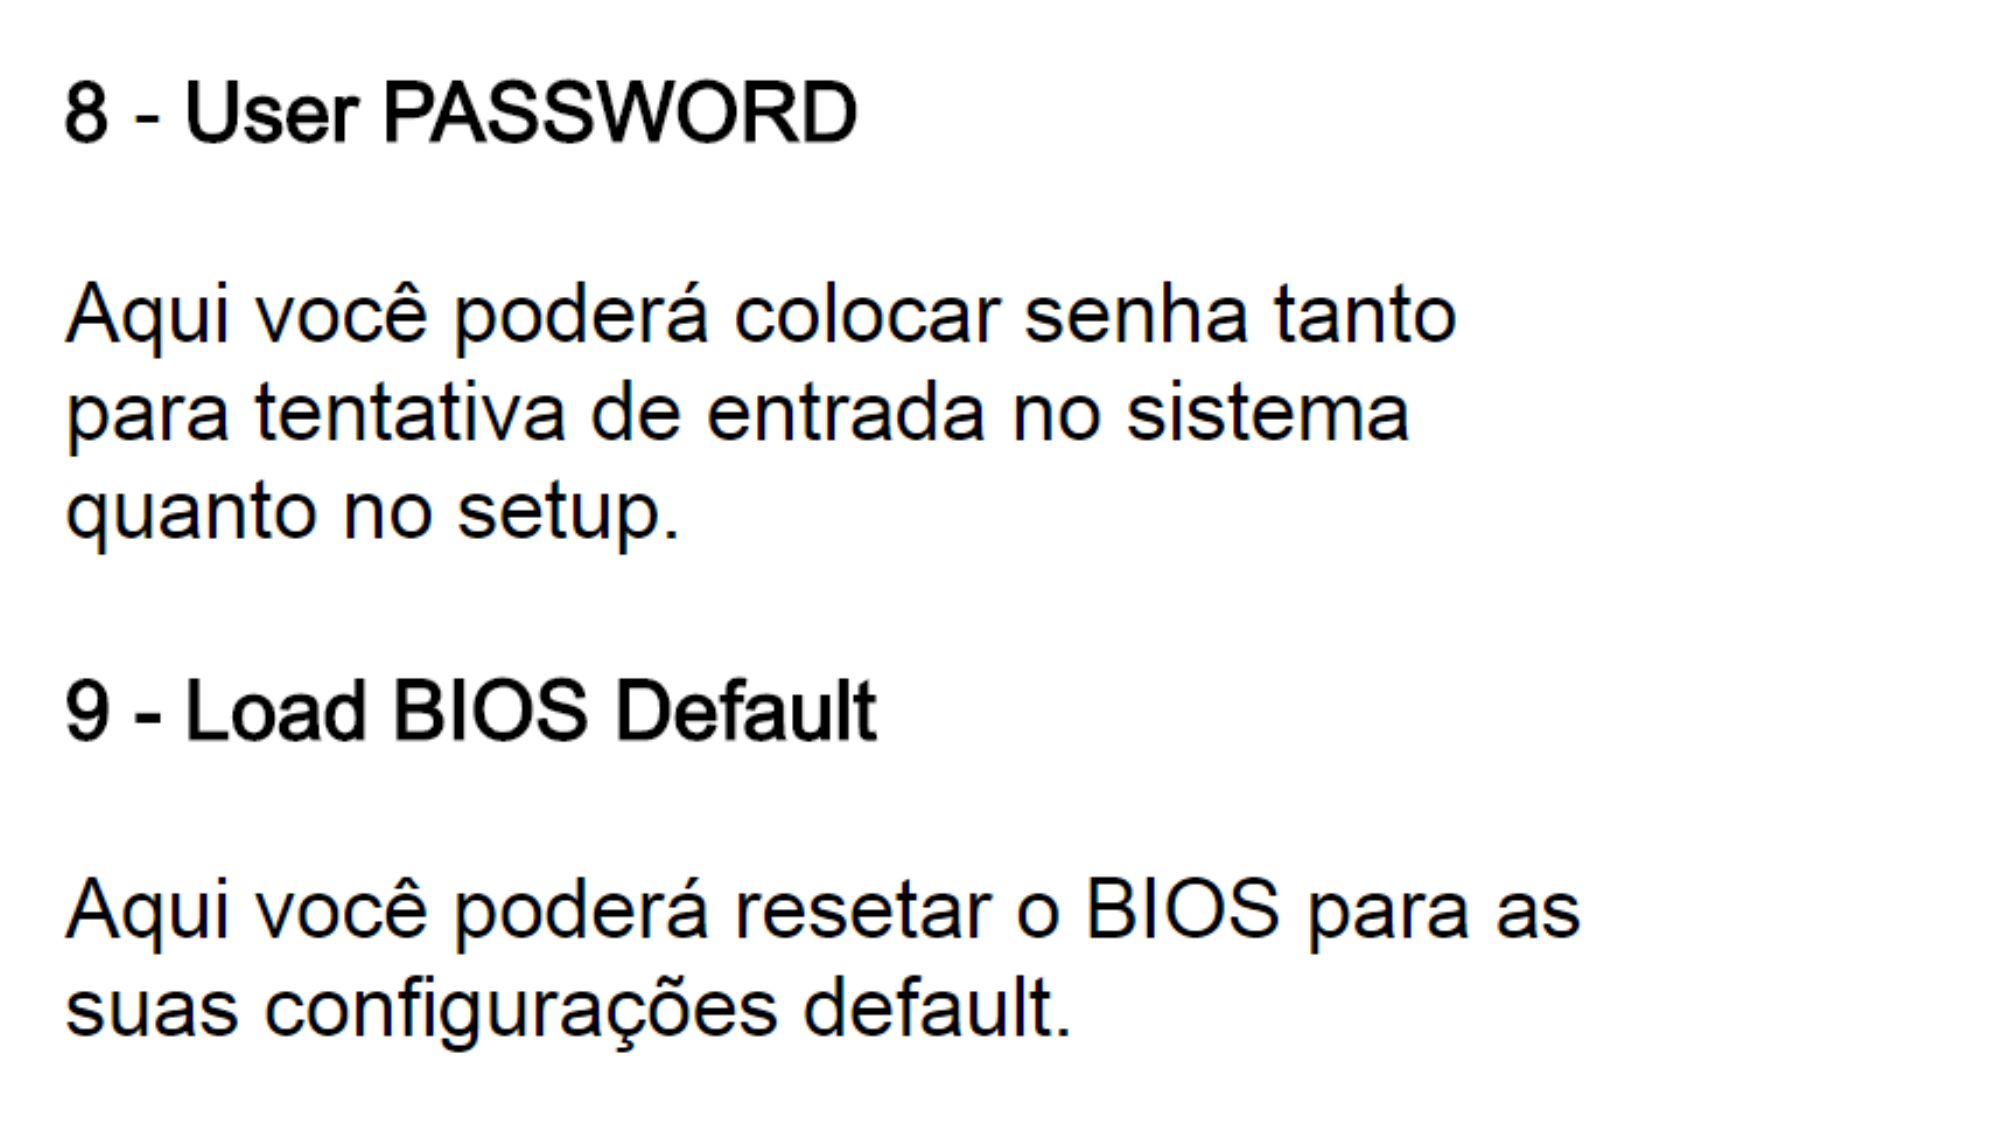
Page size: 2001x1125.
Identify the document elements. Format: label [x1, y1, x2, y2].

picture [0, 60, 1610, 1067]
